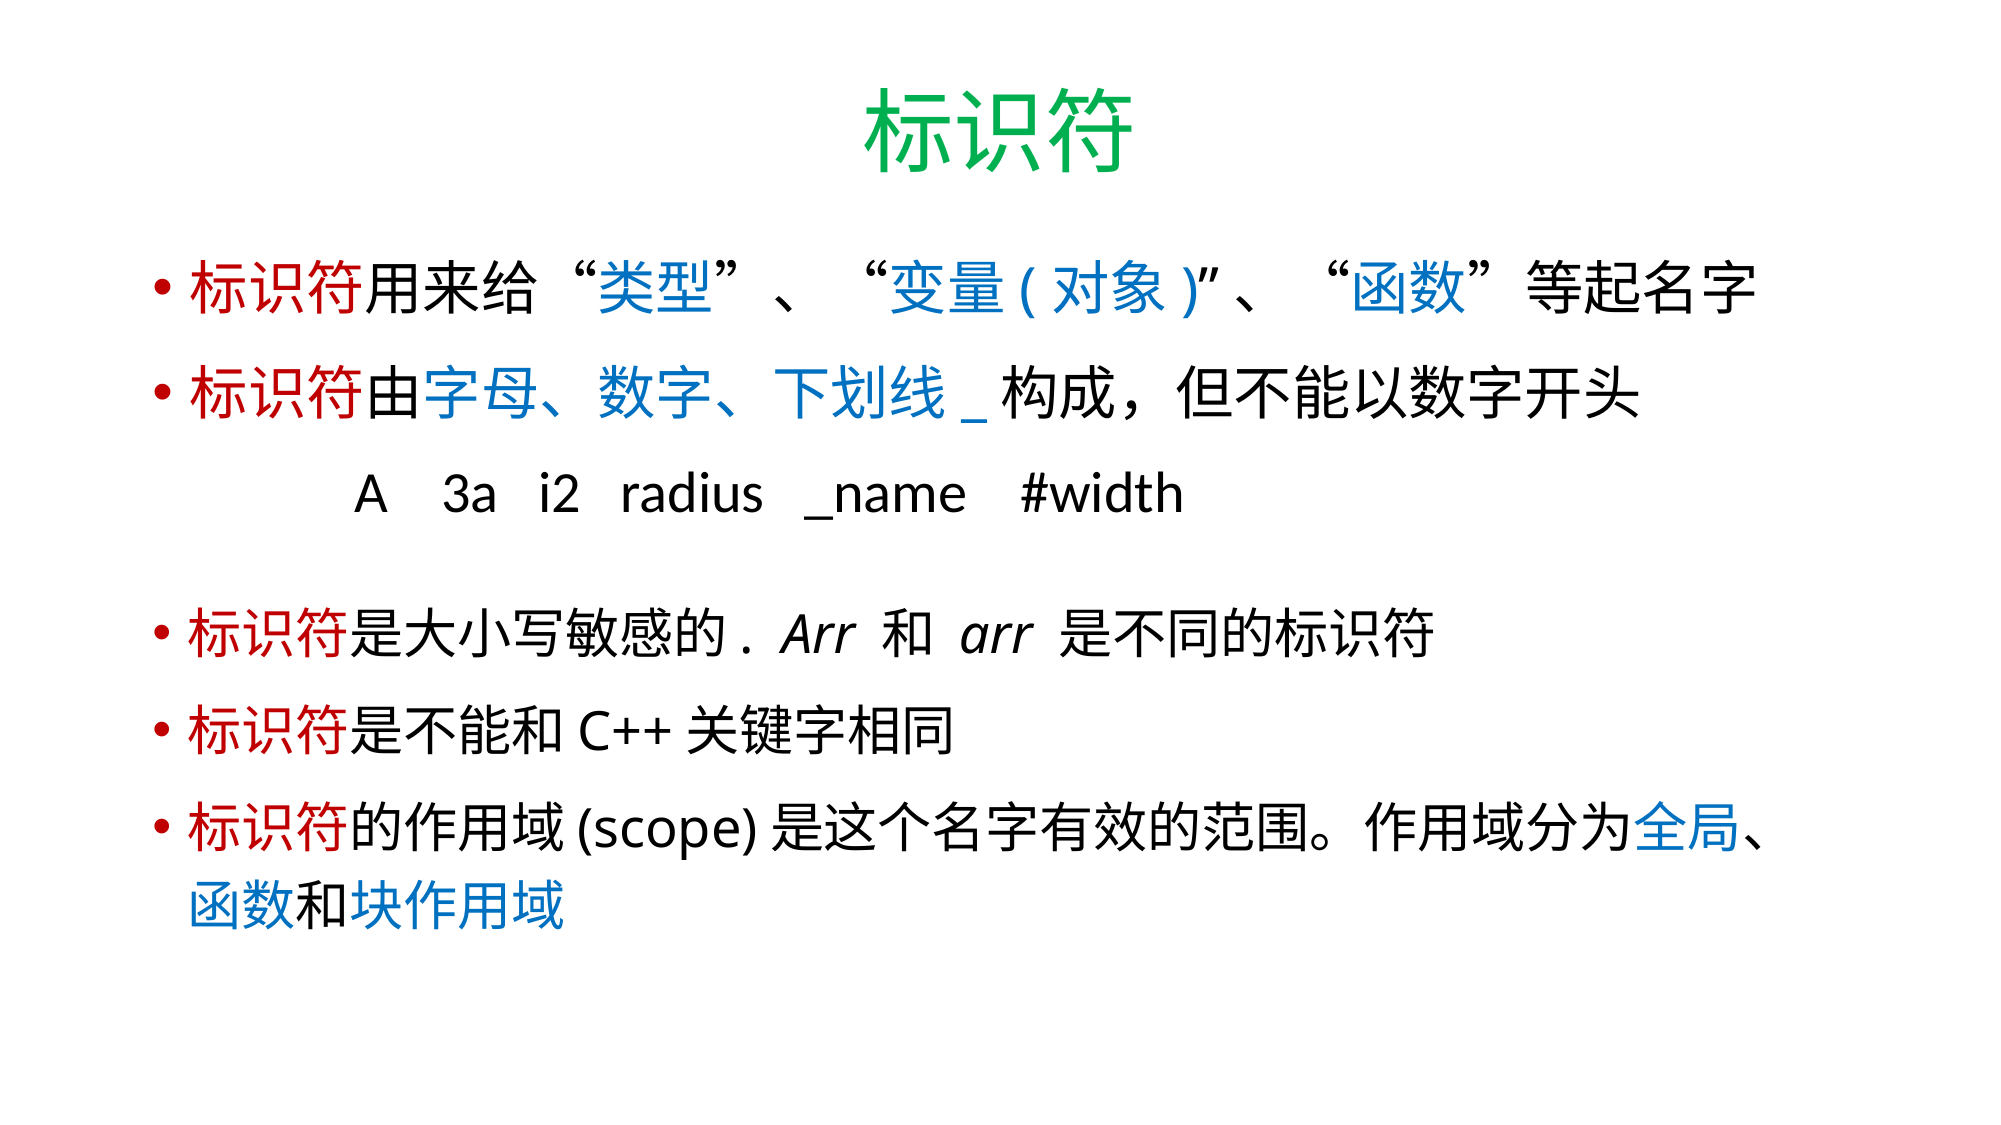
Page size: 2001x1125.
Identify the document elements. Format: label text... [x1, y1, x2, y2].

title 标识符 [137, 59, 1863, 213]
text_box 标识符是大小写敏感的. Arr 和 arr 是不同的标识符 标识符是不能和C++关键字相同 标识符的作用域(scope)是这个名字有效的范围。作用域分为全局、函数和块作用域 [137, 578, 1863, 948]
text_box A 3a i2 radius _name #width [339, 446, 1530, 532]
list 标识符用来给“类型”、“变量(对象)”、“函数”等起名字 标识符由字母、数字、下划线_构成，但不能以数字开头 [137, 229, 1863, 455]
